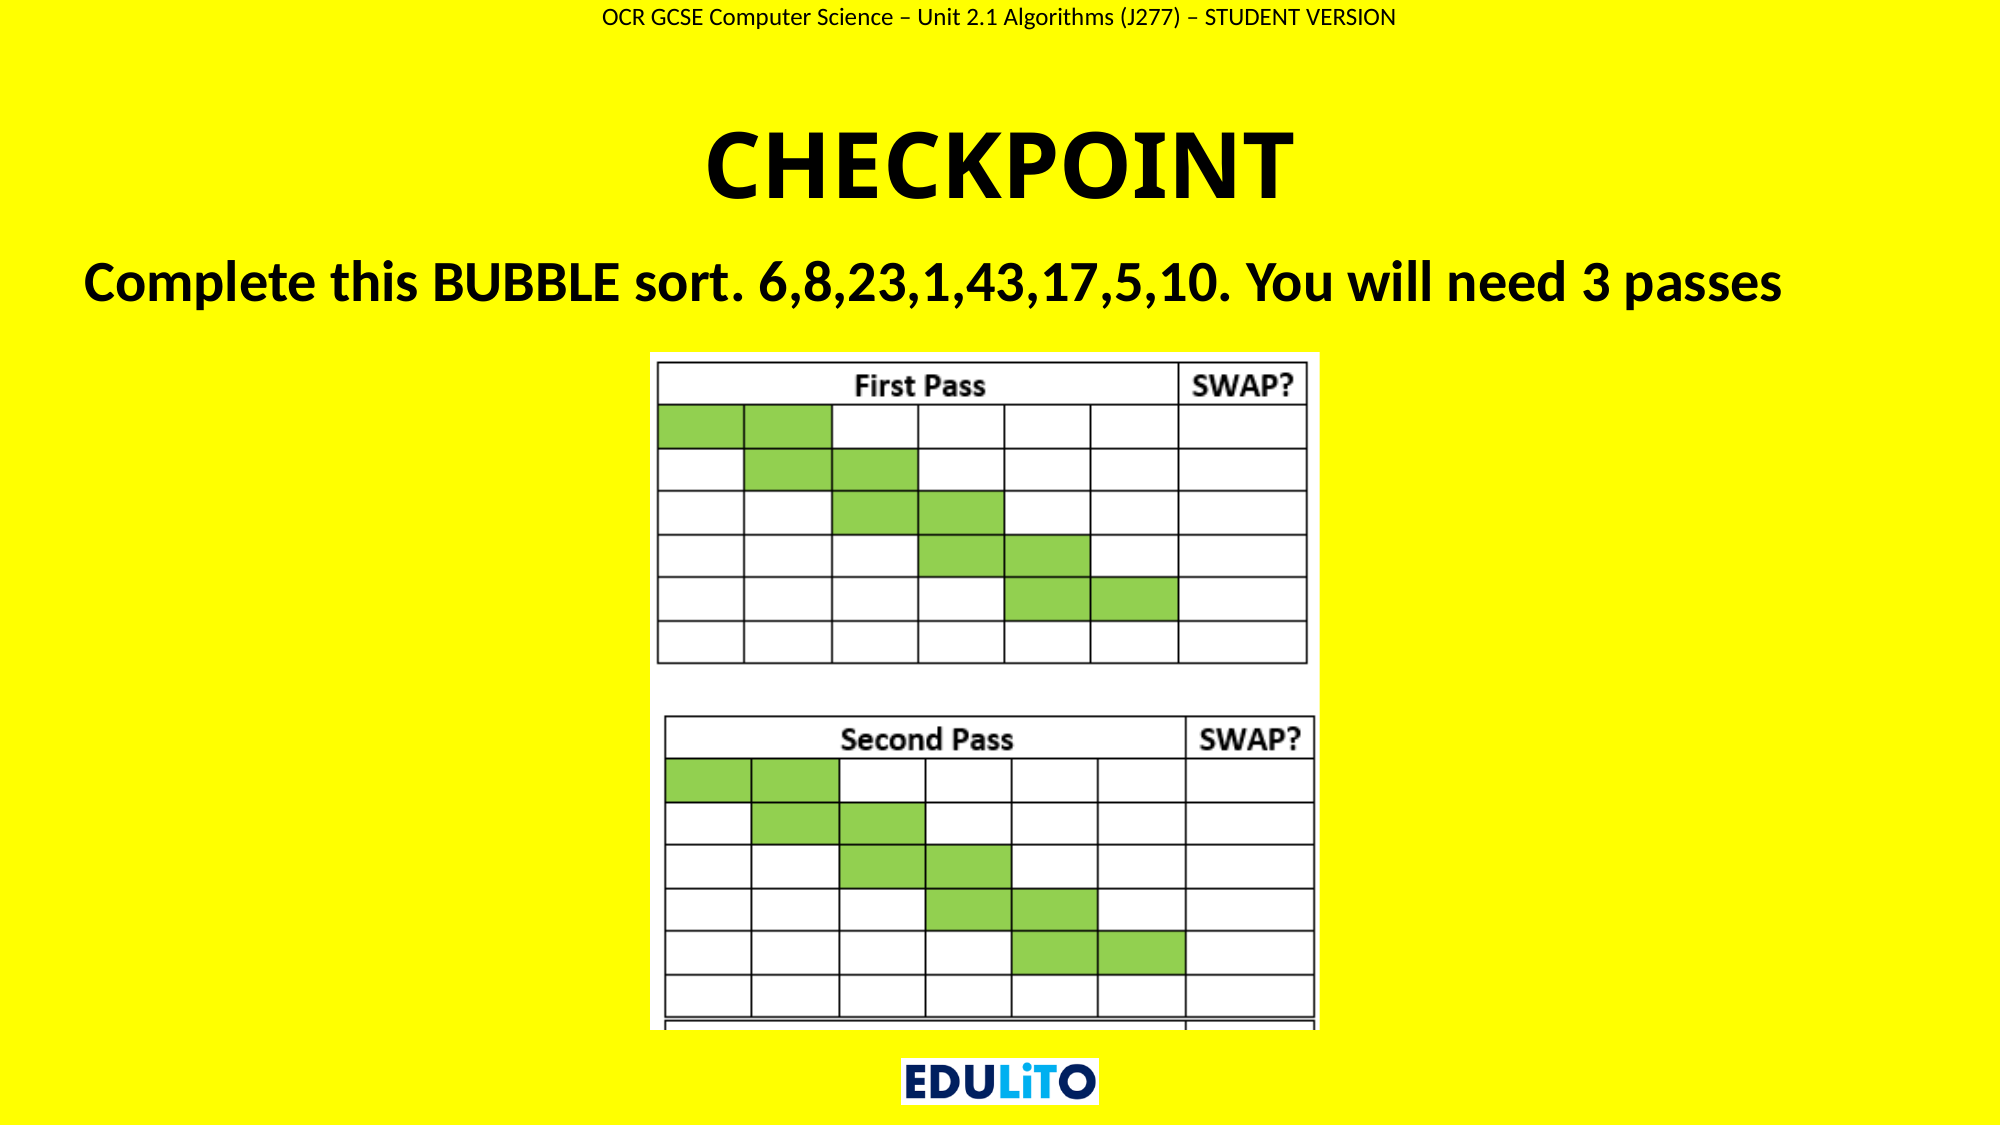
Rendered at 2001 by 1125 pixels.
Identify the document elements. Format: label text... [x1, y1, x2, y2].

picture [649, 352, 1320, 1030]
picture [901, 1058, 1099, 1105]
title CHECKPOINT [137, 59, 1863, 244]
list Complete this BUBBLE sort. 6,8,23,1,43,17,5,10. You will need 3 passes [69, 244, 1931, 353]
